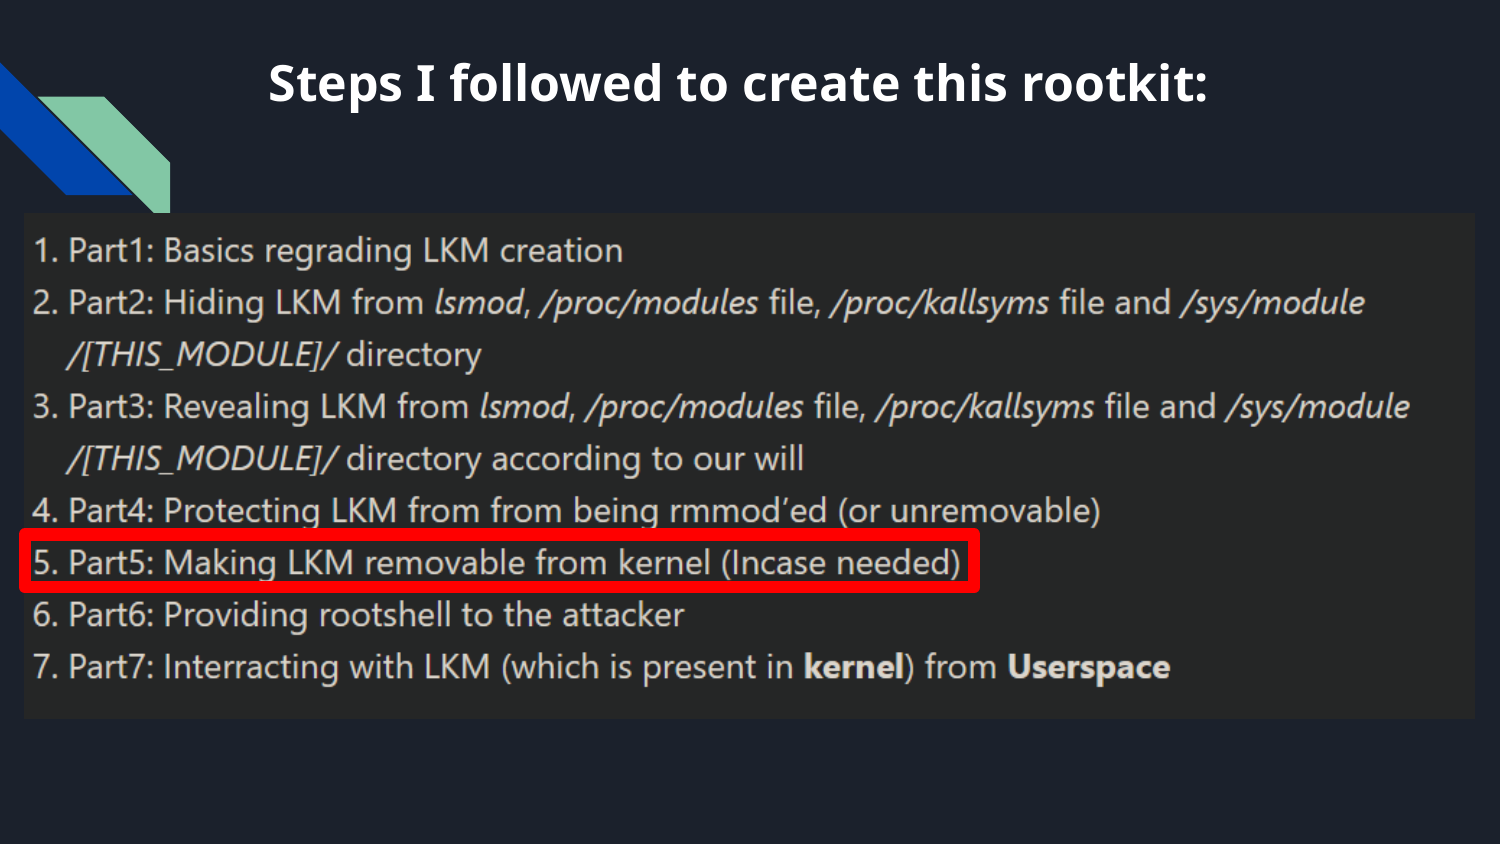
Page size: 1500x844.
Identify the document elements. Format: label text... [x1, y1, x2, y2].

title Steps I followed to create this rootkit: [141, 36, 1337, 187]
picture [24, 213, 1476, 719]
